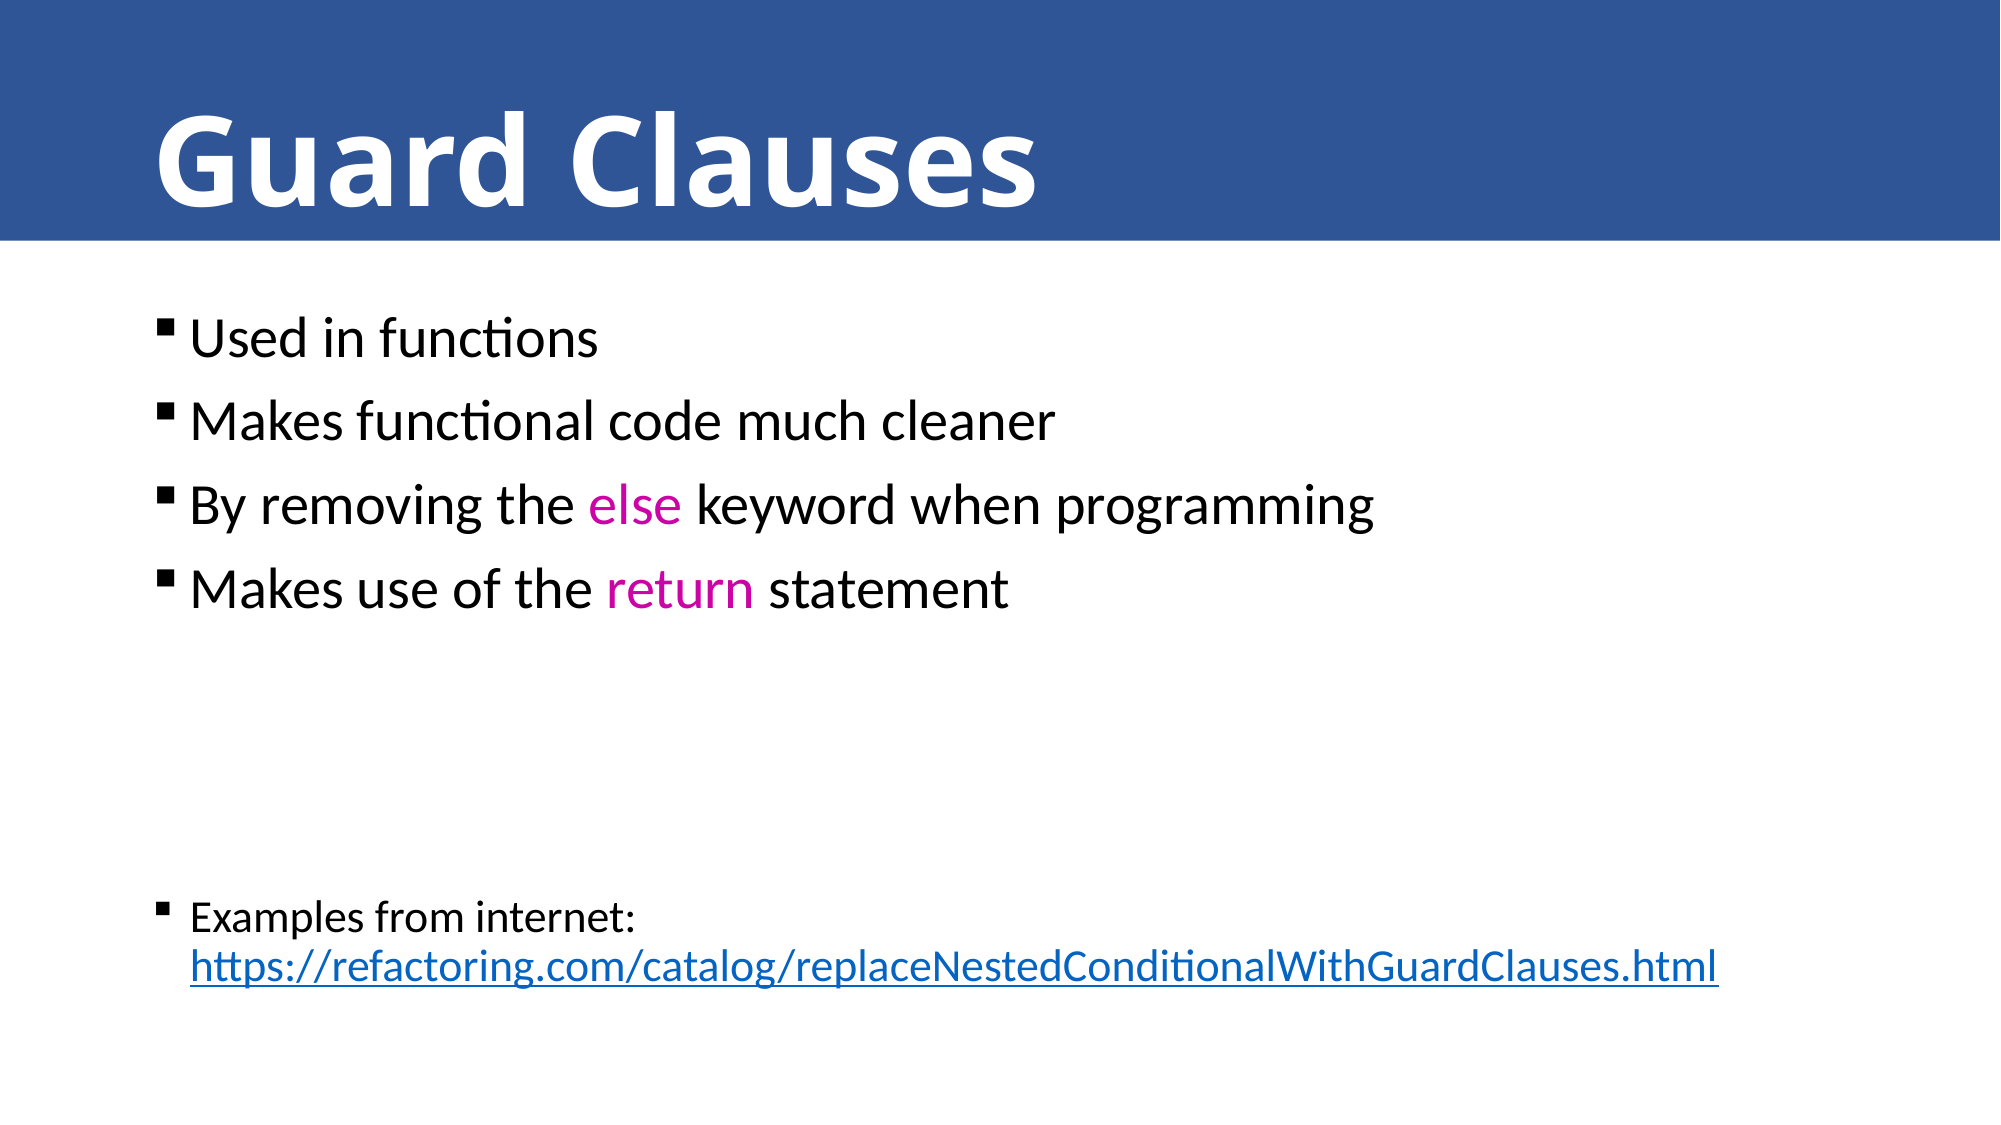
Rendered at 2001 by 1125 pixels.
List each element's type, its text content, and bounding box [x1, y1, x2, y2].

list Used in functions Makes functional code much cleaner By removing the else keyword when programming Makes use of the return statement Examples from internet: https://refactoring.com/catalog/replaceNestedConditionalWithGuardClauses.html [137, 299, 1863, 1014]
title Guard Clauses [137, 0, 2000, 241]
text_box [0, 0, 2000, 242]
